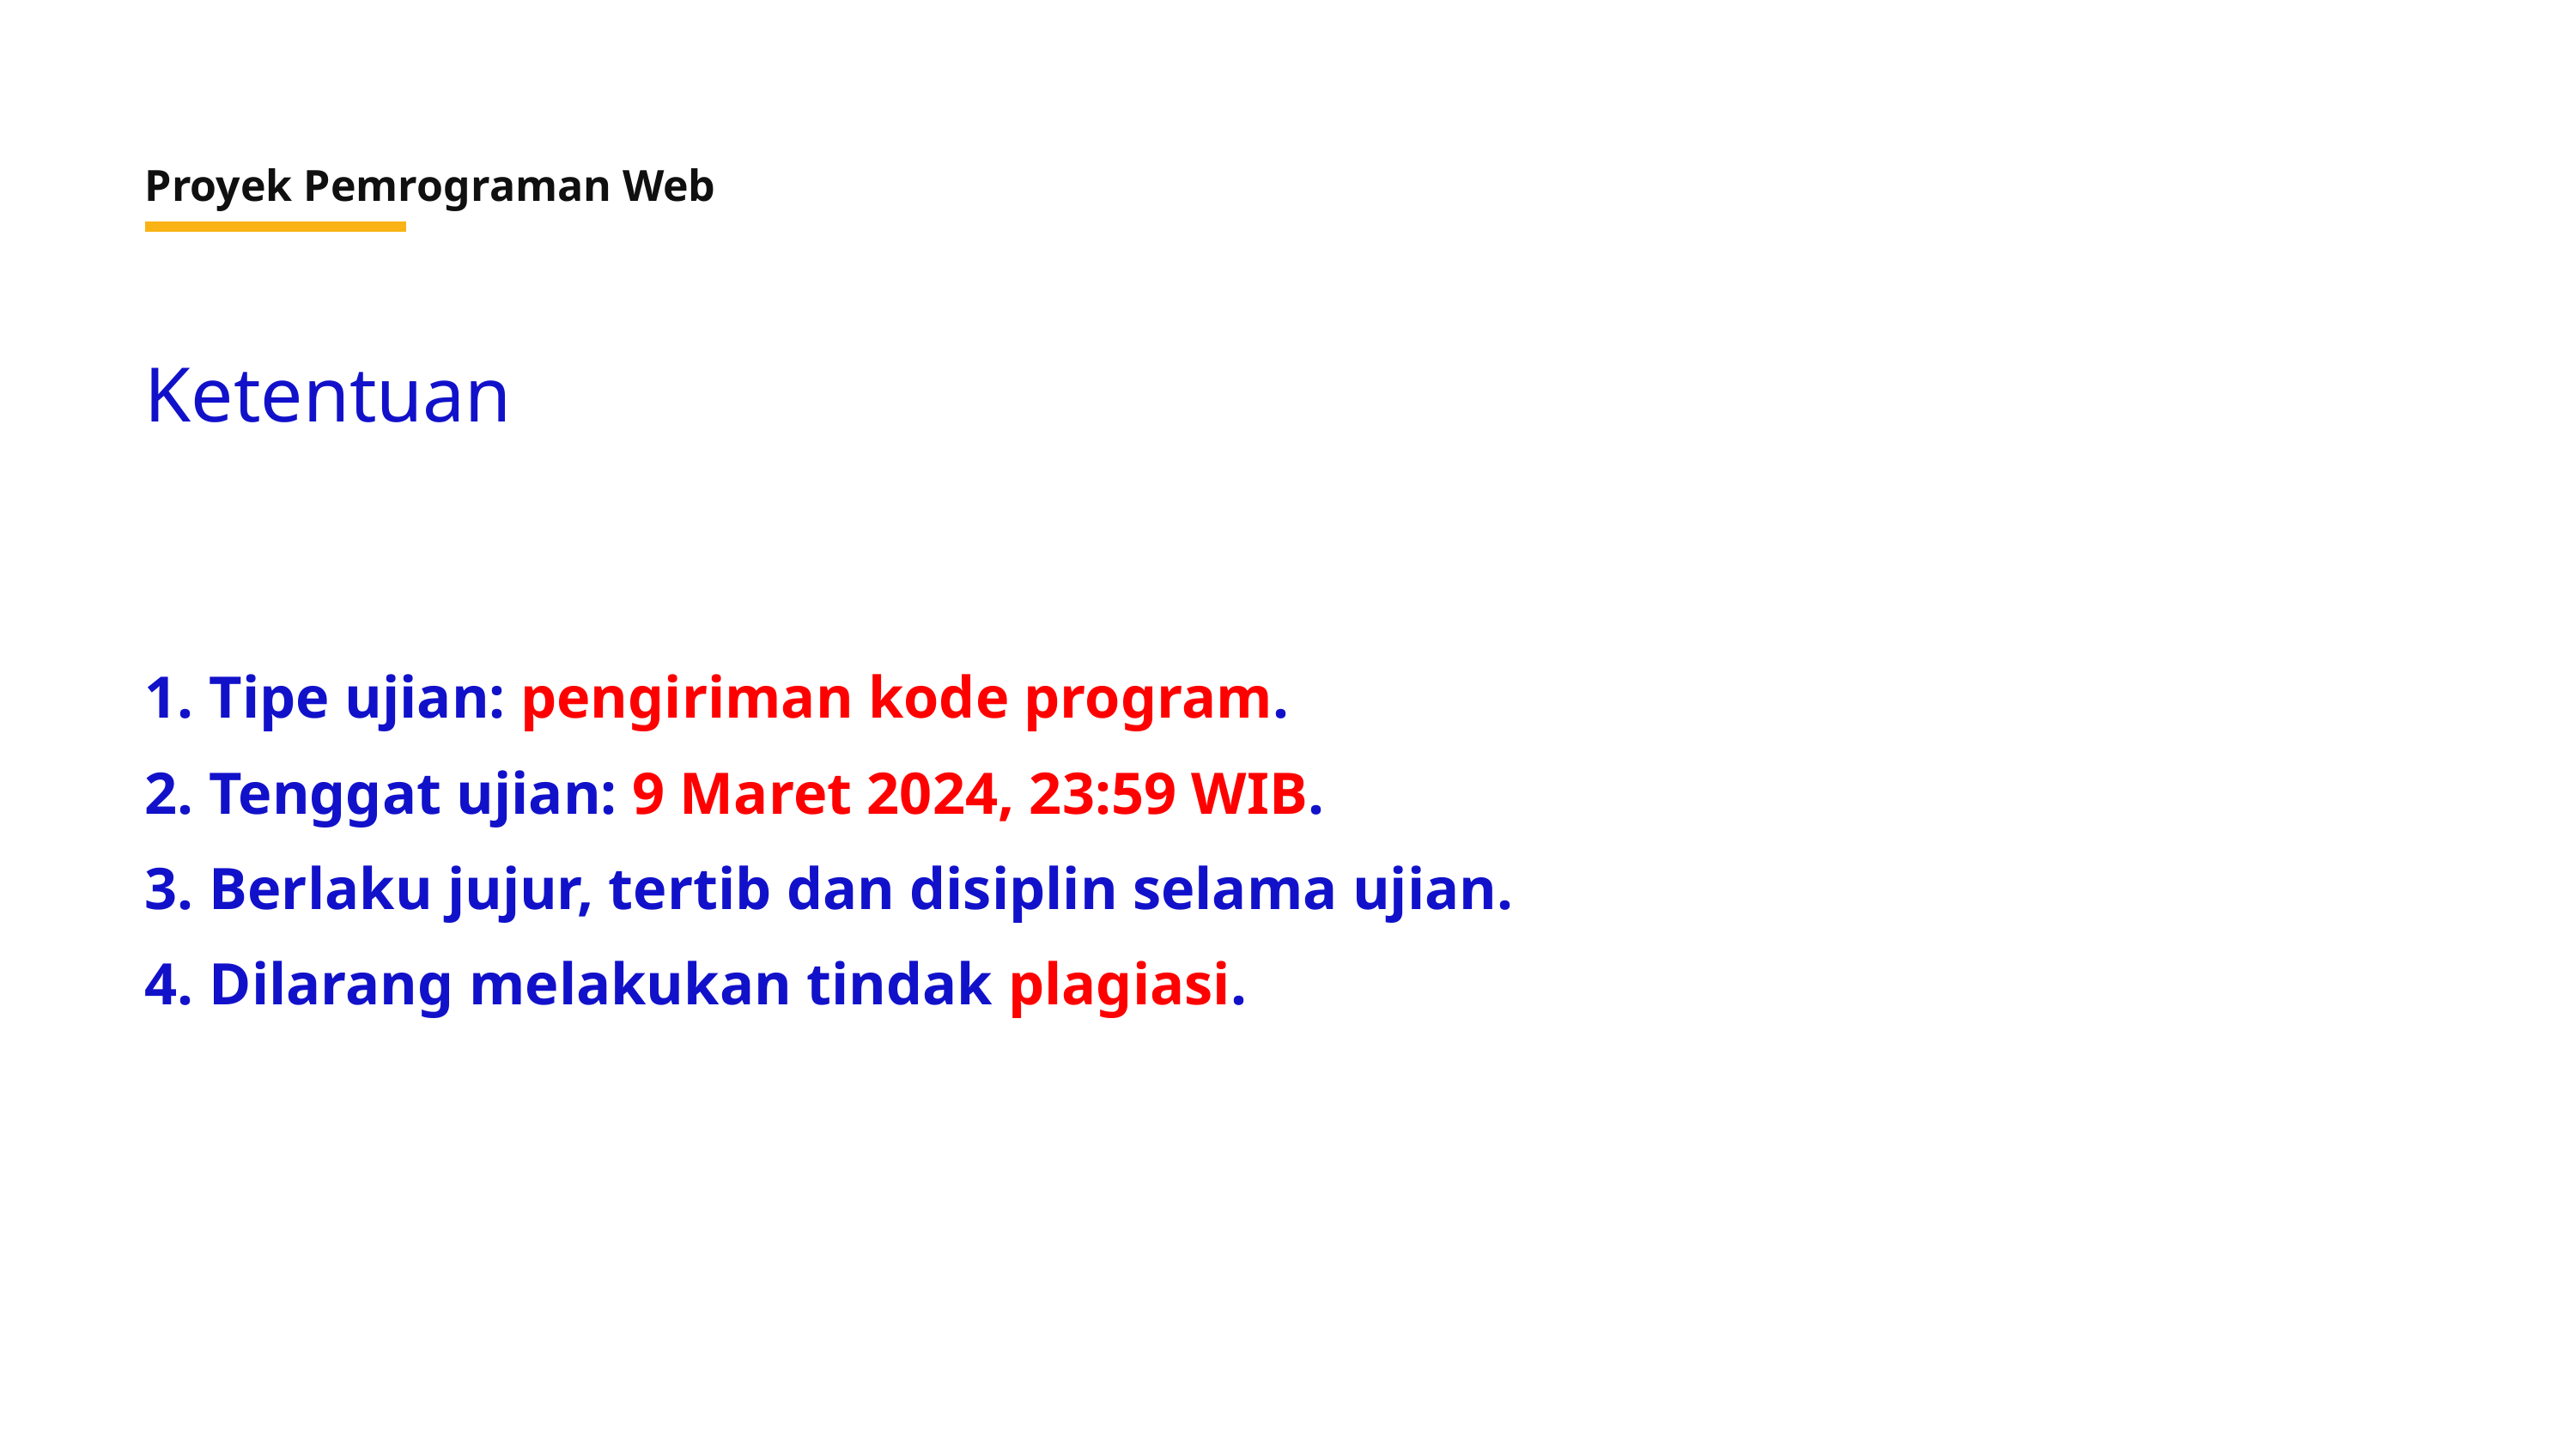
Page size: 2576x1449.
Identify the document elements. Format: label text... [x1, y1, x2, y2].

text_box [144, 201, 407, 232]
text_box Ketentuan [144, 355, 1042, 439]
text_box Proyek Pemrograman Web [144, 137, 791, 210]
text_box Tipe ujian: pengiriman kode program. Tenggat ujian: 9 Maret 2024, 23:59 WIB. Berlaku jujur, tertib dan disiplin selama ujian. Dilarang melakukan tindak plagiasi. [144, 634, 2447, 1016]
